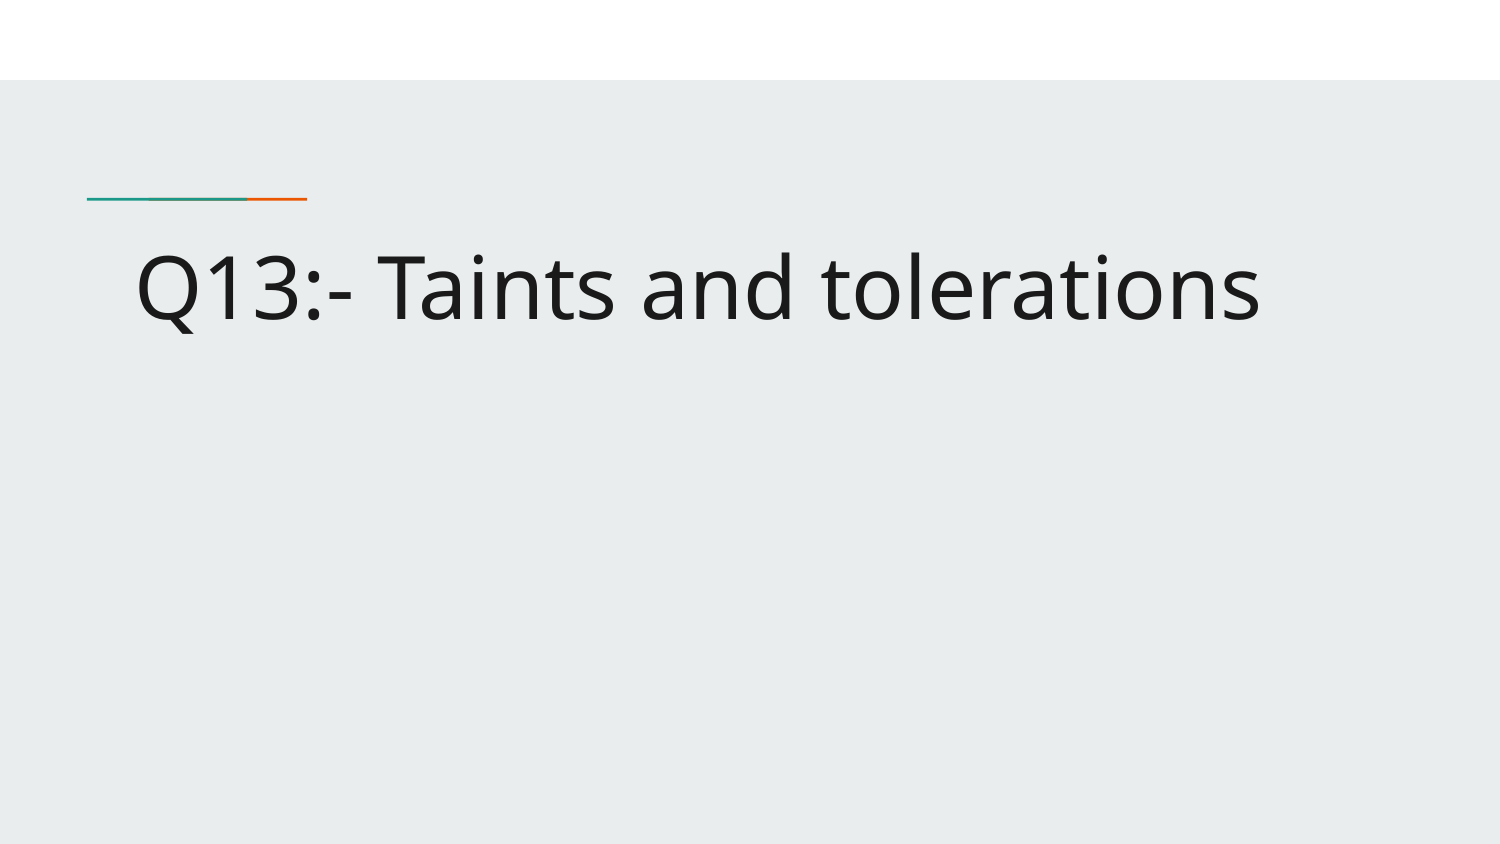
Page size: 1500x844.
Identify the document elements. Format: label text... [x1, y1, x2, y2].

title Q13:- Taints and tolerations [119, 216, 1381, 490]
